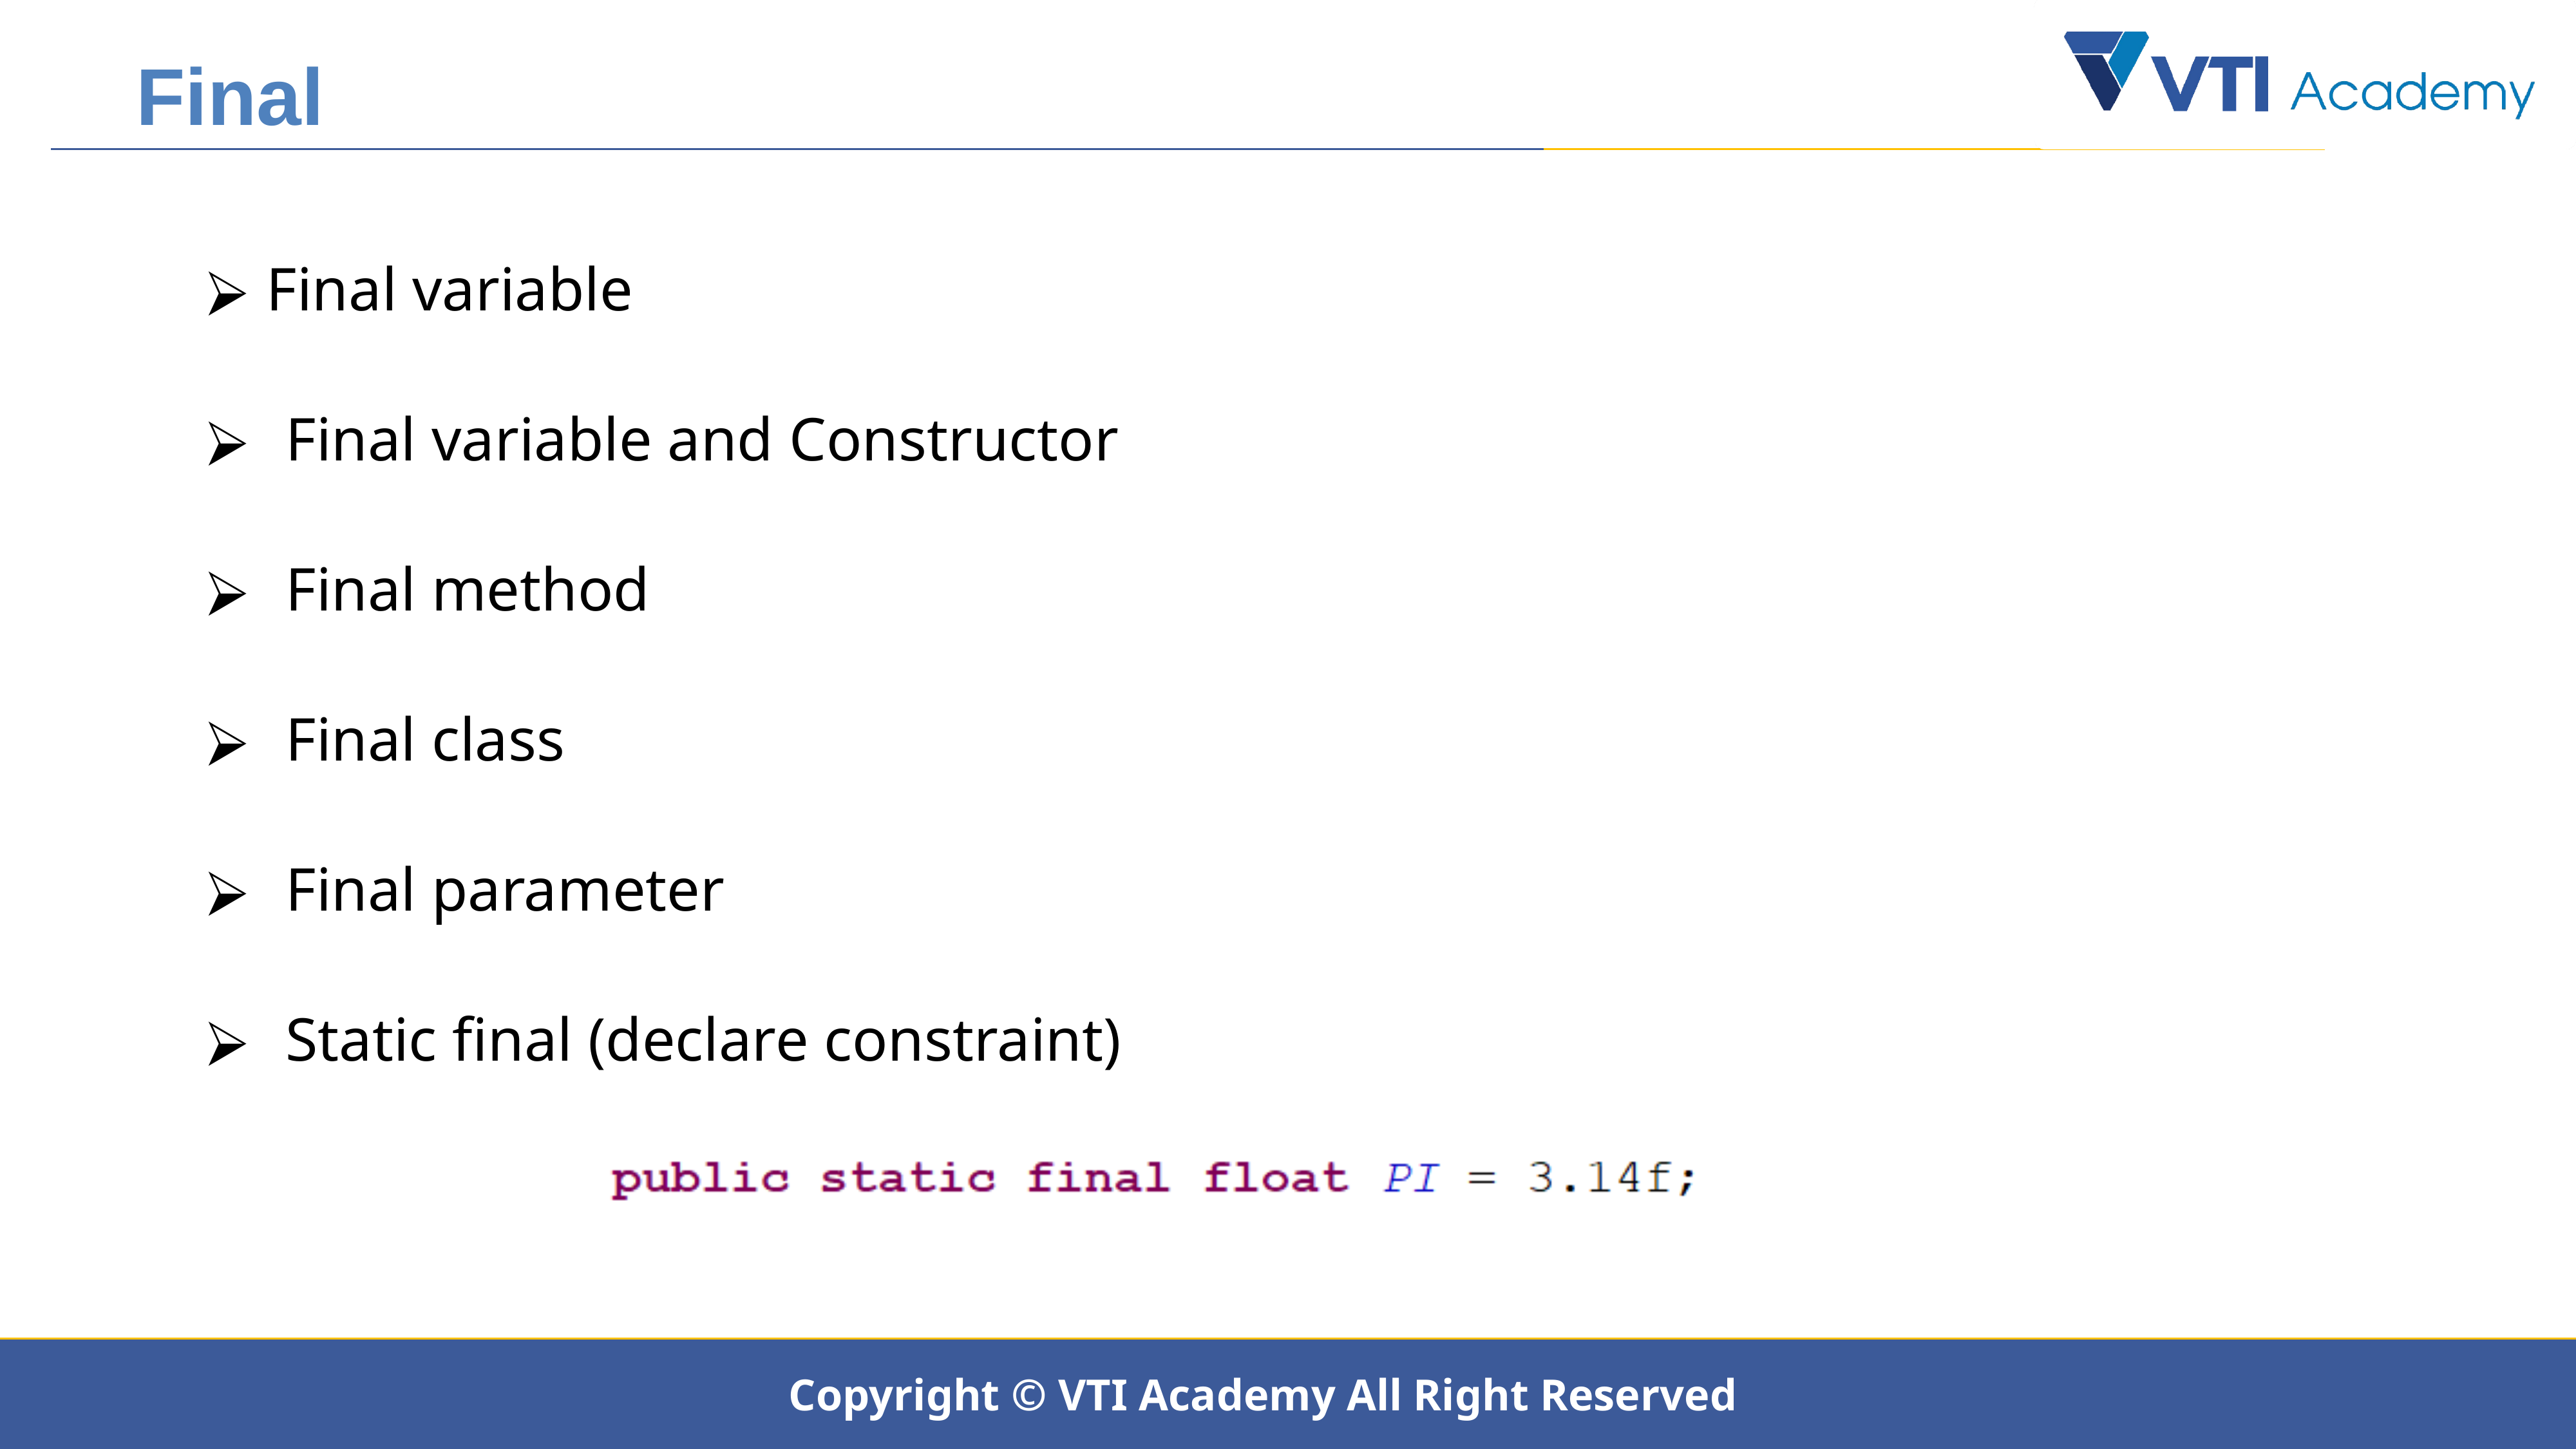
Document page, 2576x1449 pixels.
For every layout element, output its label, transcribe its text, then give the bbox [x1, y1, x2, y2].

picture [594, 1145, 1717, 1211]
text_box Final [126, 60, 996, 126]
picture [2034, 0, 2576, 149]
text_box Final variable Final variable and Constructor Final method Final class Final parameter Static final (declare constraint) [196, 246, 1938, 1262]
